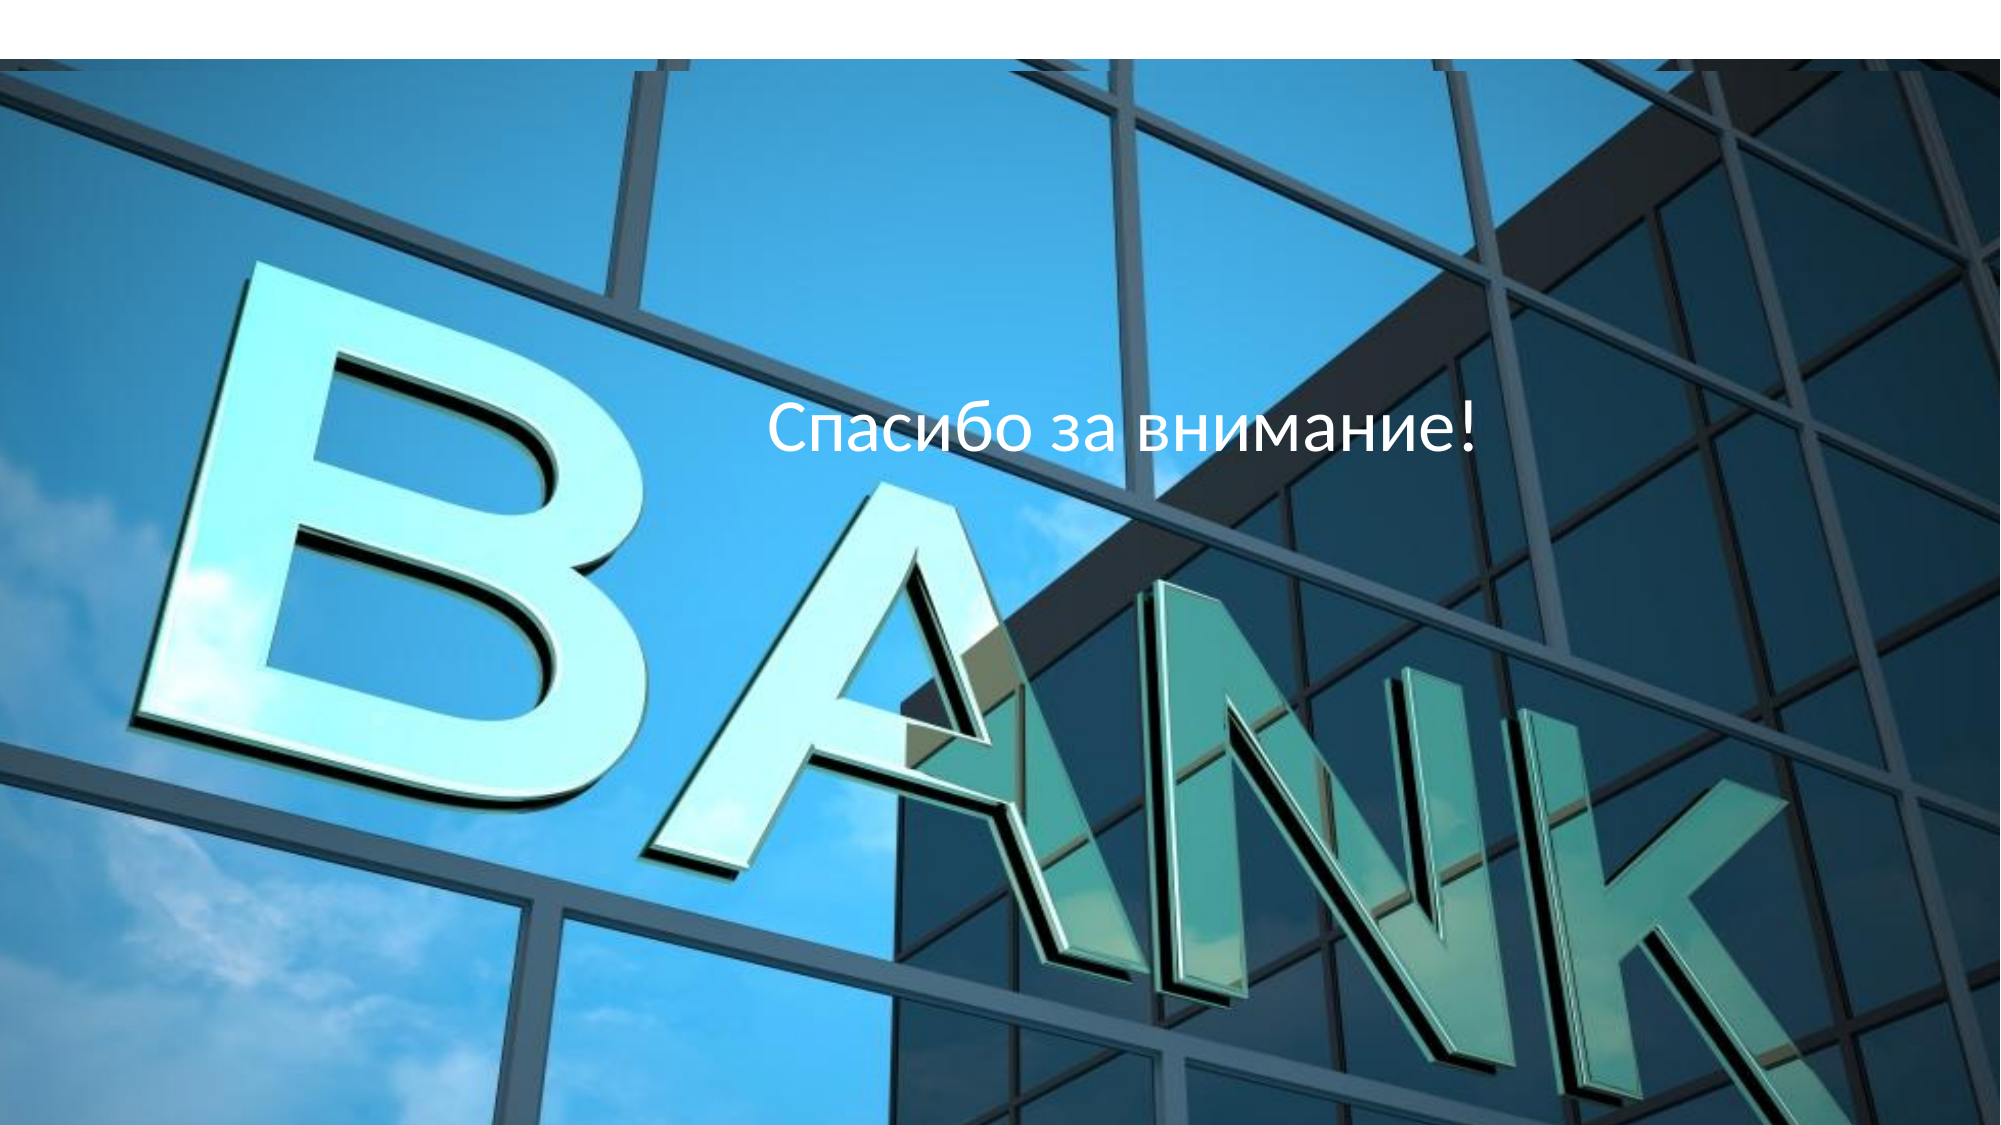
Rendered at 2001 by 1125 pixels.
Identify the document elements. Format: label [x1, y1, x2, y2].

picture [0, 71, 2000, 1125]
list [0, 59, 2000, 71]
